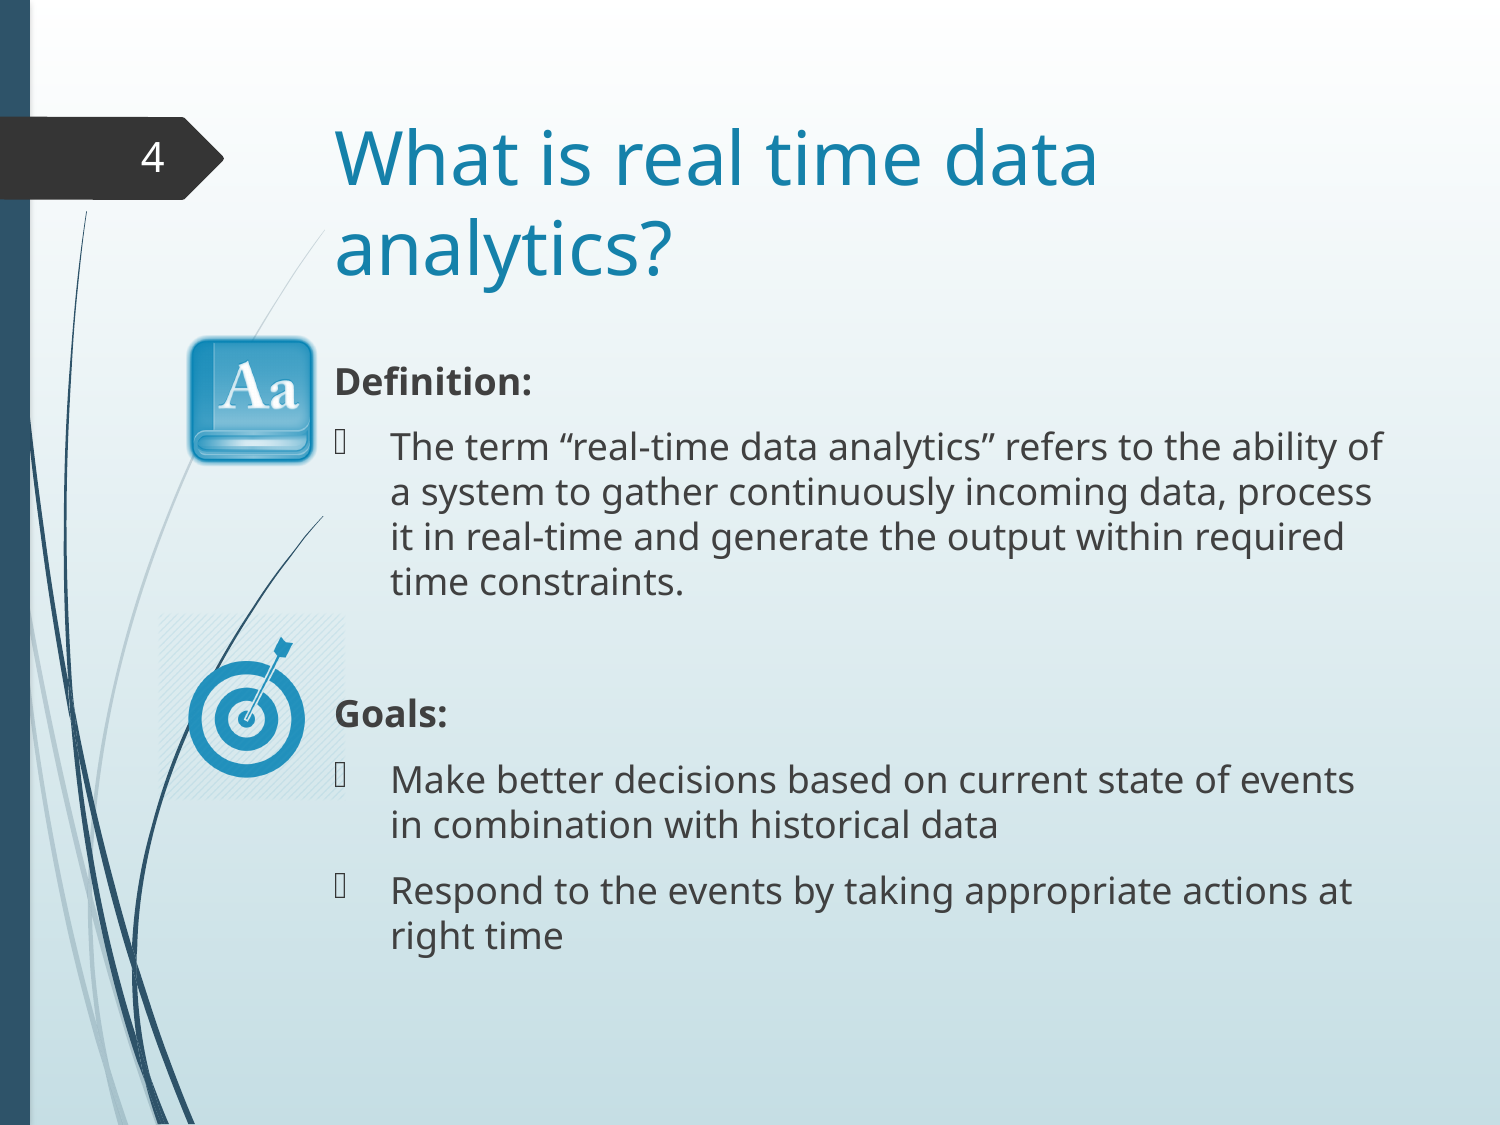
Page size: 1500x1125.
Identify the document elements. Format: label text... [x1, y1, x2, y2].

list Definition: The term “real-time data analytics” refers to the ability of a system to gather continuously incoming data, process it in real-time and generate the output within required time constraints. Goals: Make better decisions based on current state of events in combination with historical data Respond to the events by taking appropriate actions at right time [318, 350, 1400, 970]
picture [184, 333, 319, 469]
picture [157, 612, 347, 801]
title What is real time data analytics? [319, 102, 1400, 313]
text_box [373, 799, 1414, 1046]
slide_number 4 [83, 129, 180, 190]
